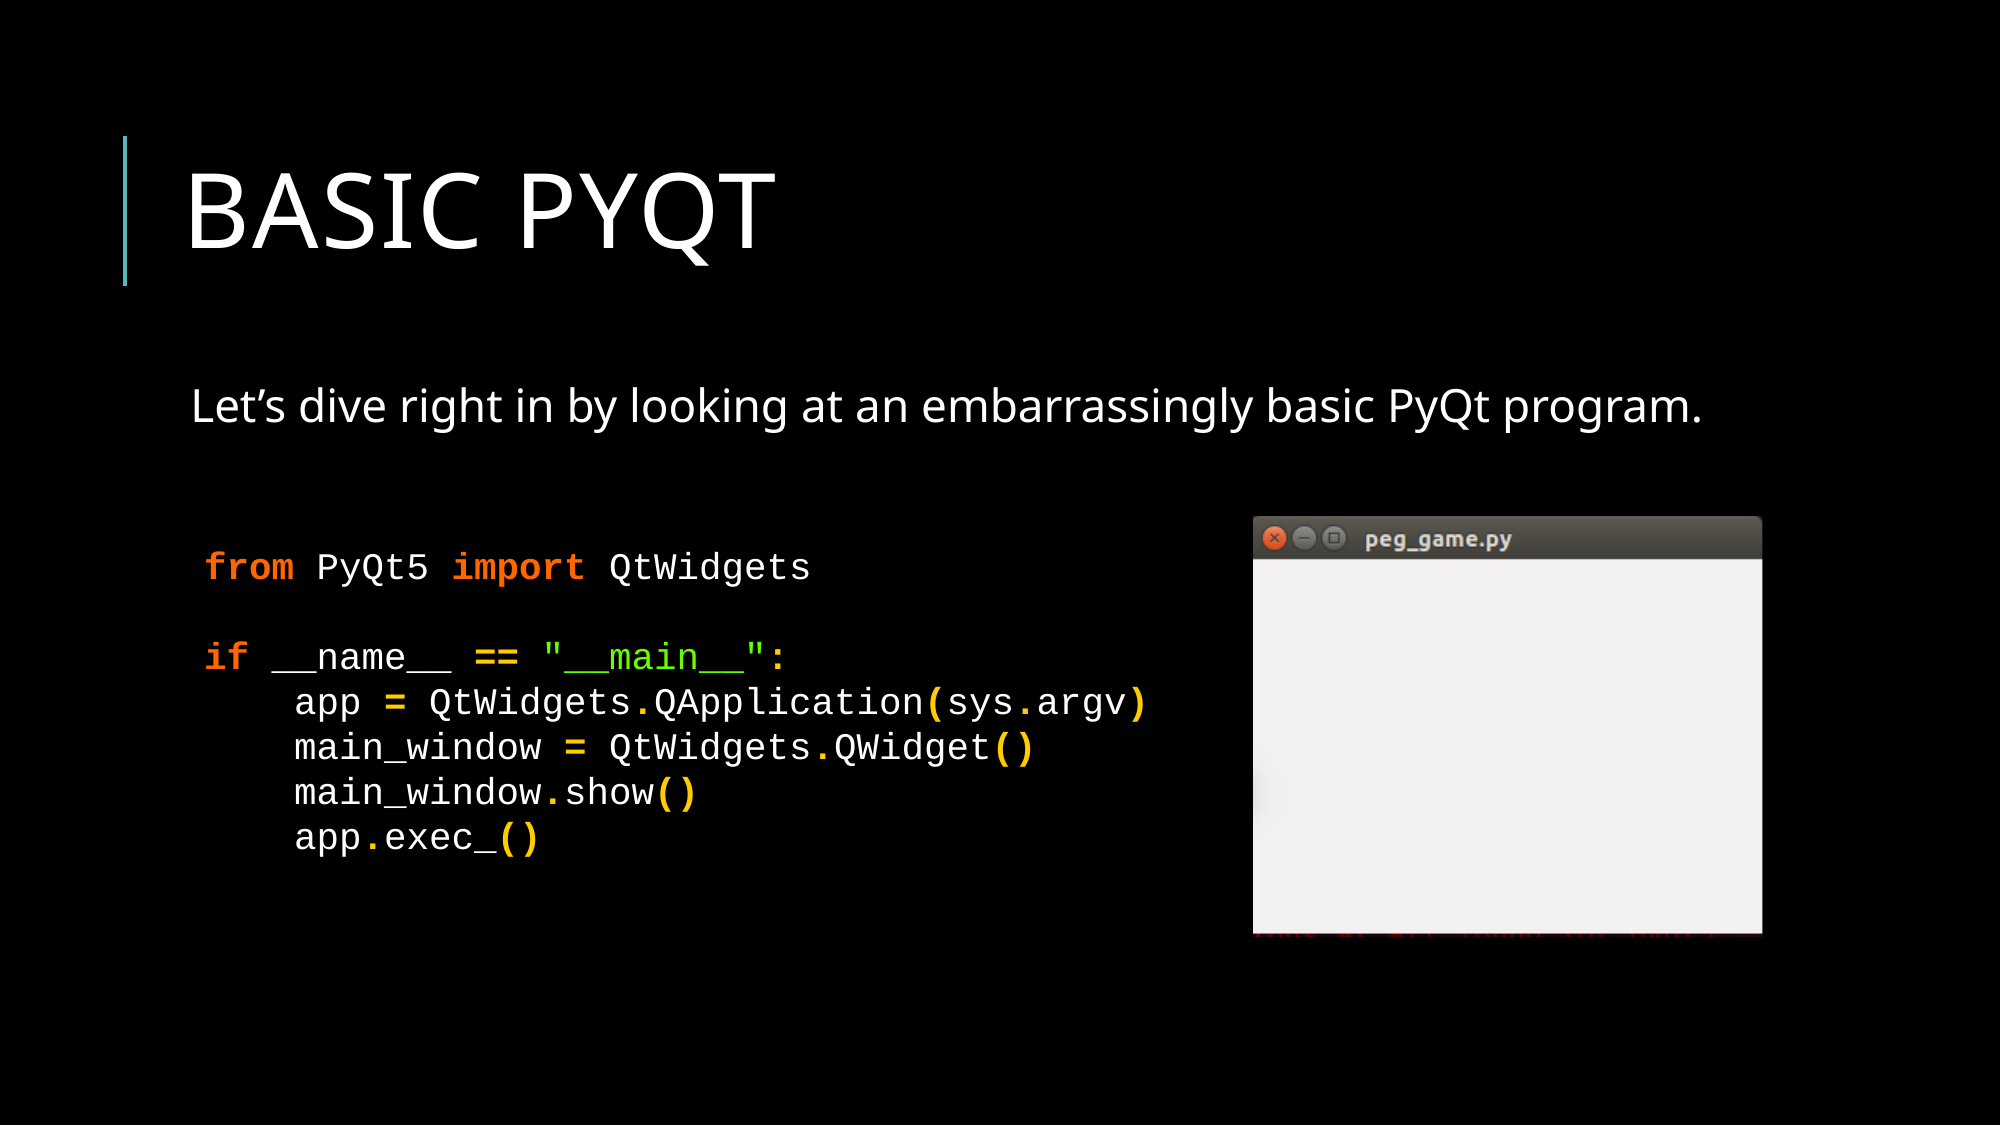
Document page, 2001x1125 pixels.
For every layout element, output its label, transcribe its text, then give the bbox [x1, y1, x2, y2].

text_box from PyQt5 import QtWidgets if __name__ == "__main__": app = QtWidgets.QApplication(sys.argv) main_window = QtWidgets.QWidget() main_window.show() app.exec_() [189, 489, 1524, 865]
picture [1252, 515, 1763, 937]
list Let’s dive right in by looking at an embarrassingly basic PyQt program. [168, 375, 1763, 1035]
title Basic pyqt [168, 96, 1763, 342]
